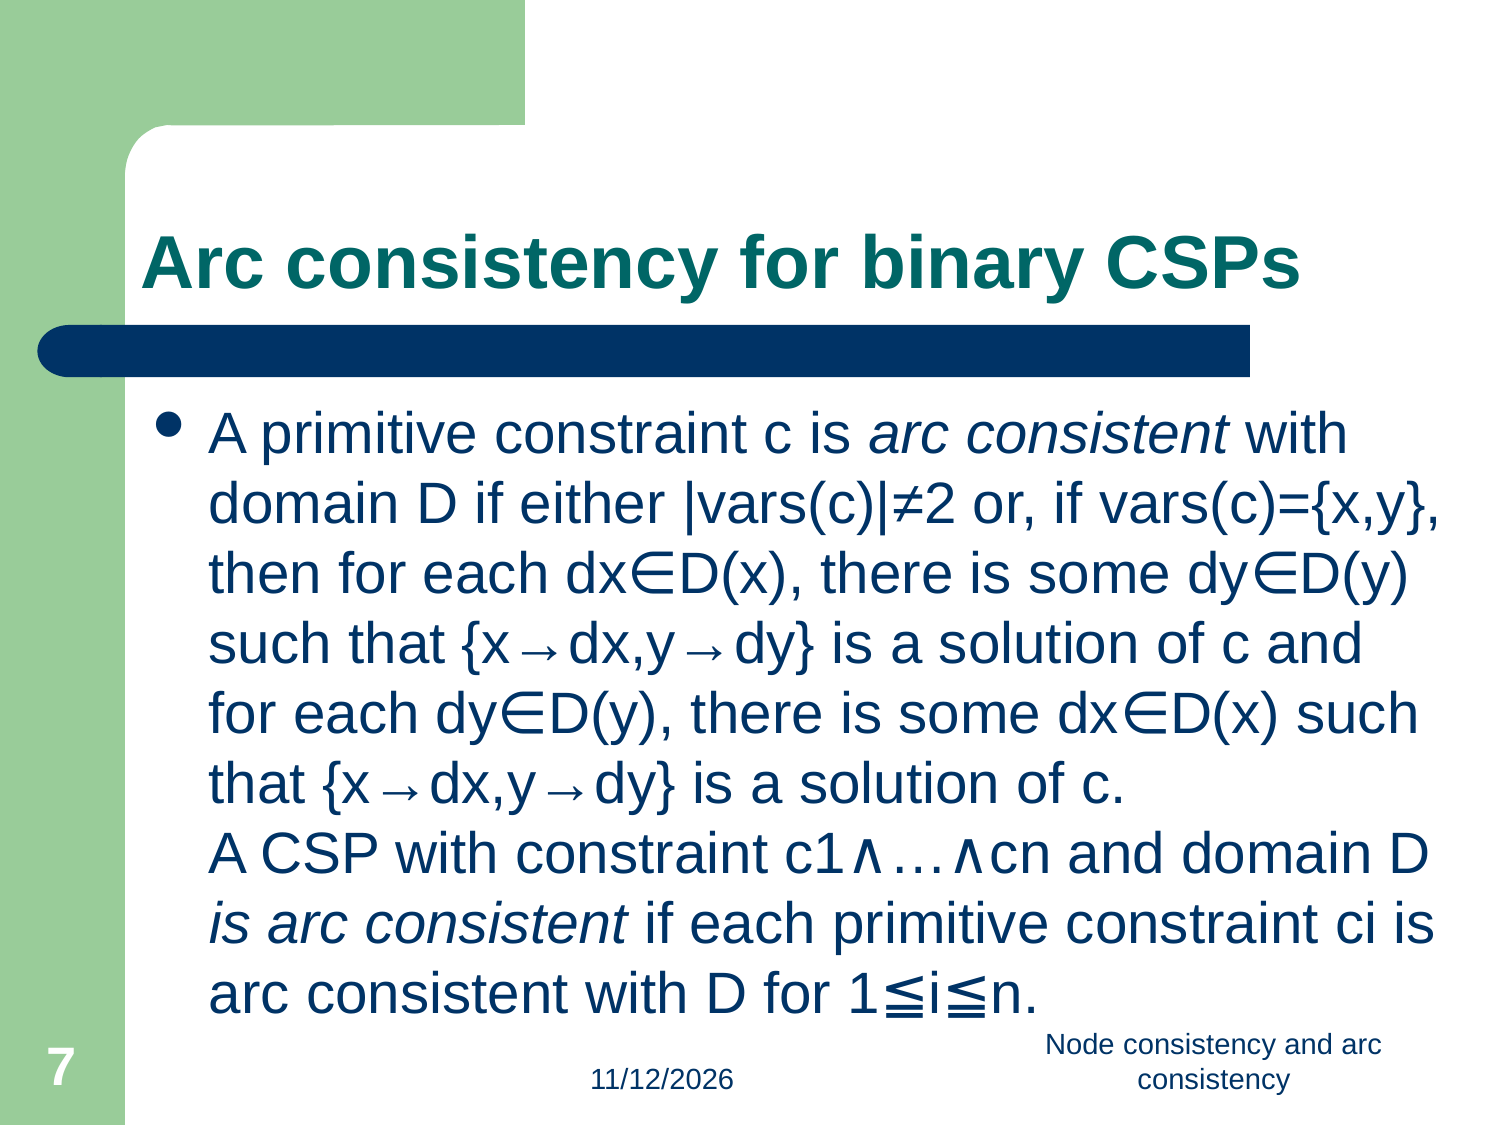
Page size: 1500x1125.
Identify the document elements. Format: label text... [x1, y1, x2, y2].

list A primitive constraint c is arc consistent with domain D if either |vars(c)|≠2 or, if vars(c)={x,y}, then for each dx∈D(x), there is some dy∈D(y) such that {x→dx,y→dy} is a solution of c and for each dy∈D(y), there is some dx∈D(x) such that {x→dx,y→dy} is a solution of c. A CSP with constraint c1∧…∧cn and domain D is arc consistent if each primitive constraint ci is arc consistent with D for 1≦i≦n. [137, 387, 1463, 999]
footer Node consistency and arc consistency [950, 1024, 1478, 1104]
title Arc consistency for binary CSPs [125, 125, 1425, 313]
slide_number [399, 1024, 750, 1104]
slide_number 7 [13, 1023, 111, 1105]
